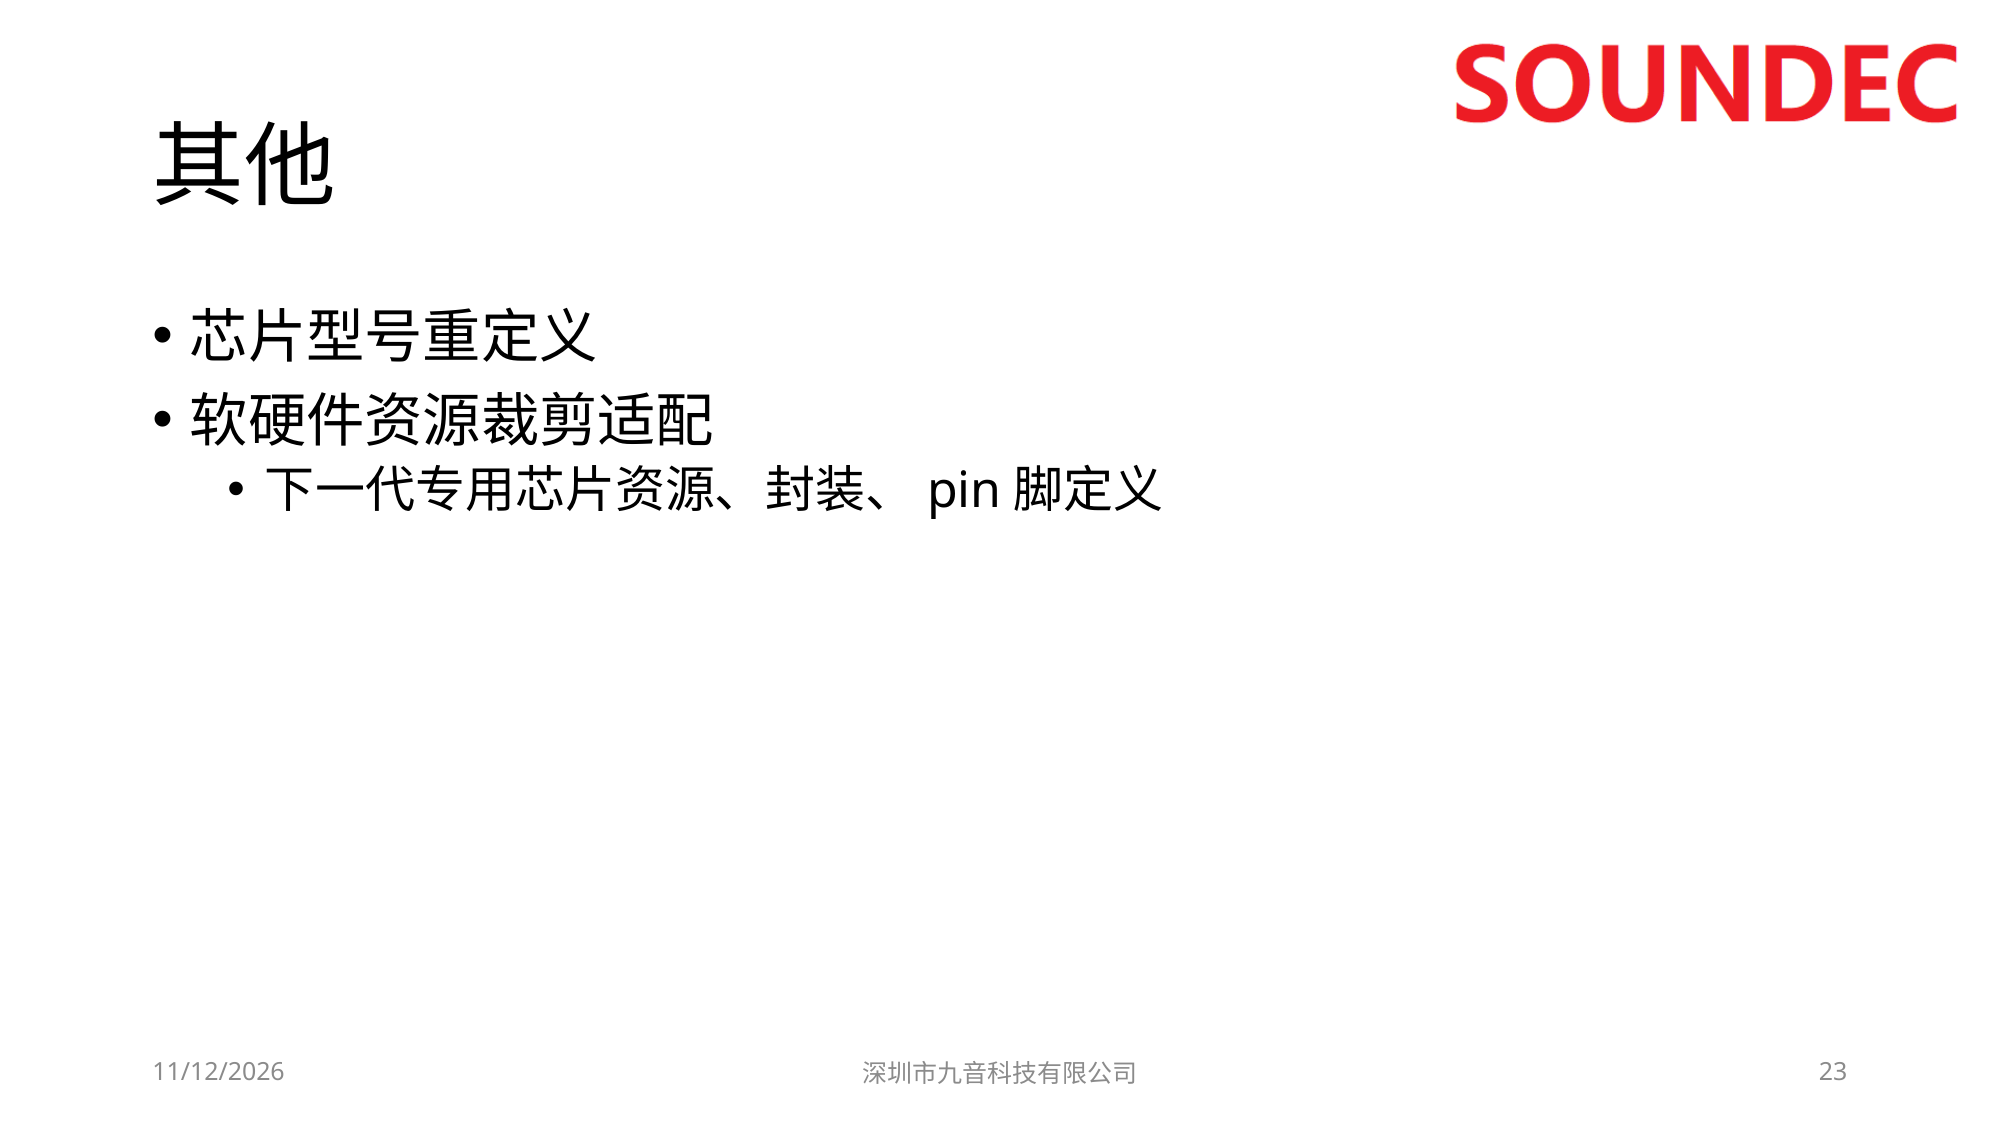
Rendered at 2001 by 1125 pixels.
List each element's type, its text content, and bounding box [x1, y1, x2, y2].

title 其他 [137, 59, 1863, 278]
picture [1441, 30, 1975, 128]
slide_number 23 [1412, 1042, 1863, 1103]
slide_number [137, 1042, 588, 1103]
footer 深圳市九音科技有限公司 [662, 1042, 1338, 1103]
list 芯片型号重定义 软硬件资源裁剪适配 下一代专用芯片资源、封装、pin脚定义 [137, 299, 1863, 1014]
